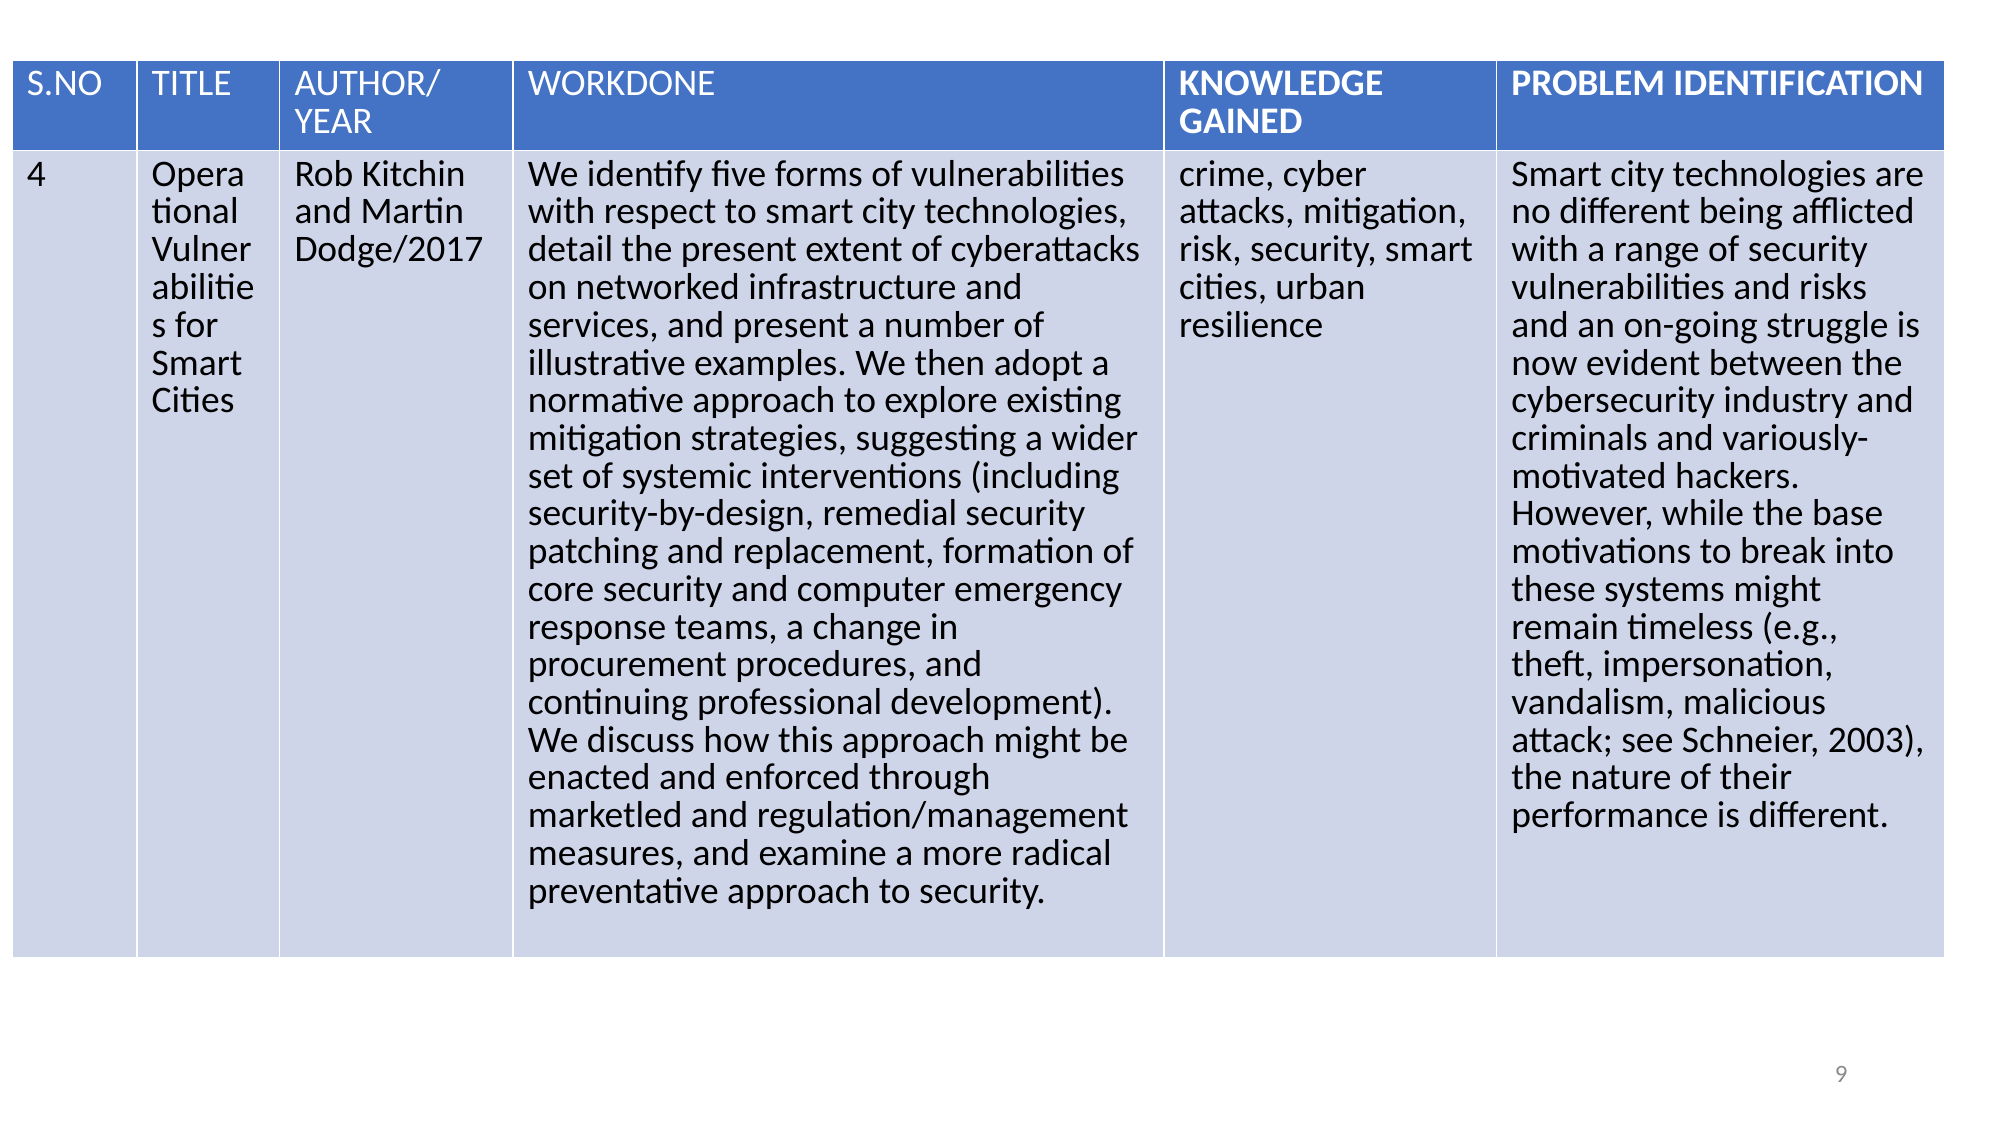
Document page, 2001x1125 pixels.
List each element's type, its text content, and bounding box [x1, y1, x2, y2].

table_header AUTHOR/YEAR [280, 61, 512, 150]
table_cell crime, cyber attacks, mitigation, risk, security, smart cities, urban resilience [1165, 151, 1496, 957]
table_header WORKDONE [514, 61, 1163, 150]
table_cell Smart city technologies are no different being afflicted with a range of security vulnerabilities and risks and an on-going struggle is now evident between the cybersecurity industry and criminals and variously-motivated hackers. However, while the base motivations to break into these systems might remain timeless (e.g., theft, impersonation, vandalism, malicious attack; see Schneier, 2003), the nature of their performance is different. [1497, 151, 1944, 957]
table_header TITLE [138, 61, 279, 150]
table_header KNOWLEDGE GAINED [1165, 61, 1496, 150]
table_cell Operational Vulnerabilities for Smart Cities [138, 151, 279, 957]
table_cell 4 [13, 151, 136, 957]
slide_number 9 [1412, 1042, 1863, 1103]
table_cell Rob Kitchin and Martin Dodge/2017 [280, 151, 512, 957]
table_cell We identify five forms of vulnerabilities with respect to smart city technologies, detail the present extent of cyberattacks on networked infrastructure and services, and present a number of illustrative examples. We then adopt a normative approach to explore existing mitigation strategies, suggesting a wider set of systemic interventions (including security-by-design, remedial security patching and replacement, formation of core security and computer emergency response teams, a change in procurement procedures, and continuing professional development). We discuss how this approach might be enacted and enforced through marketled and regulation/management measures, and examine a more radical preventative approach to security. [514, 151, 1163, 957]
table_header PROBLEM IDENTIFICATION [1497, 61, 1944, 150]
table_header S.NO [13, 61, 136, 150]
